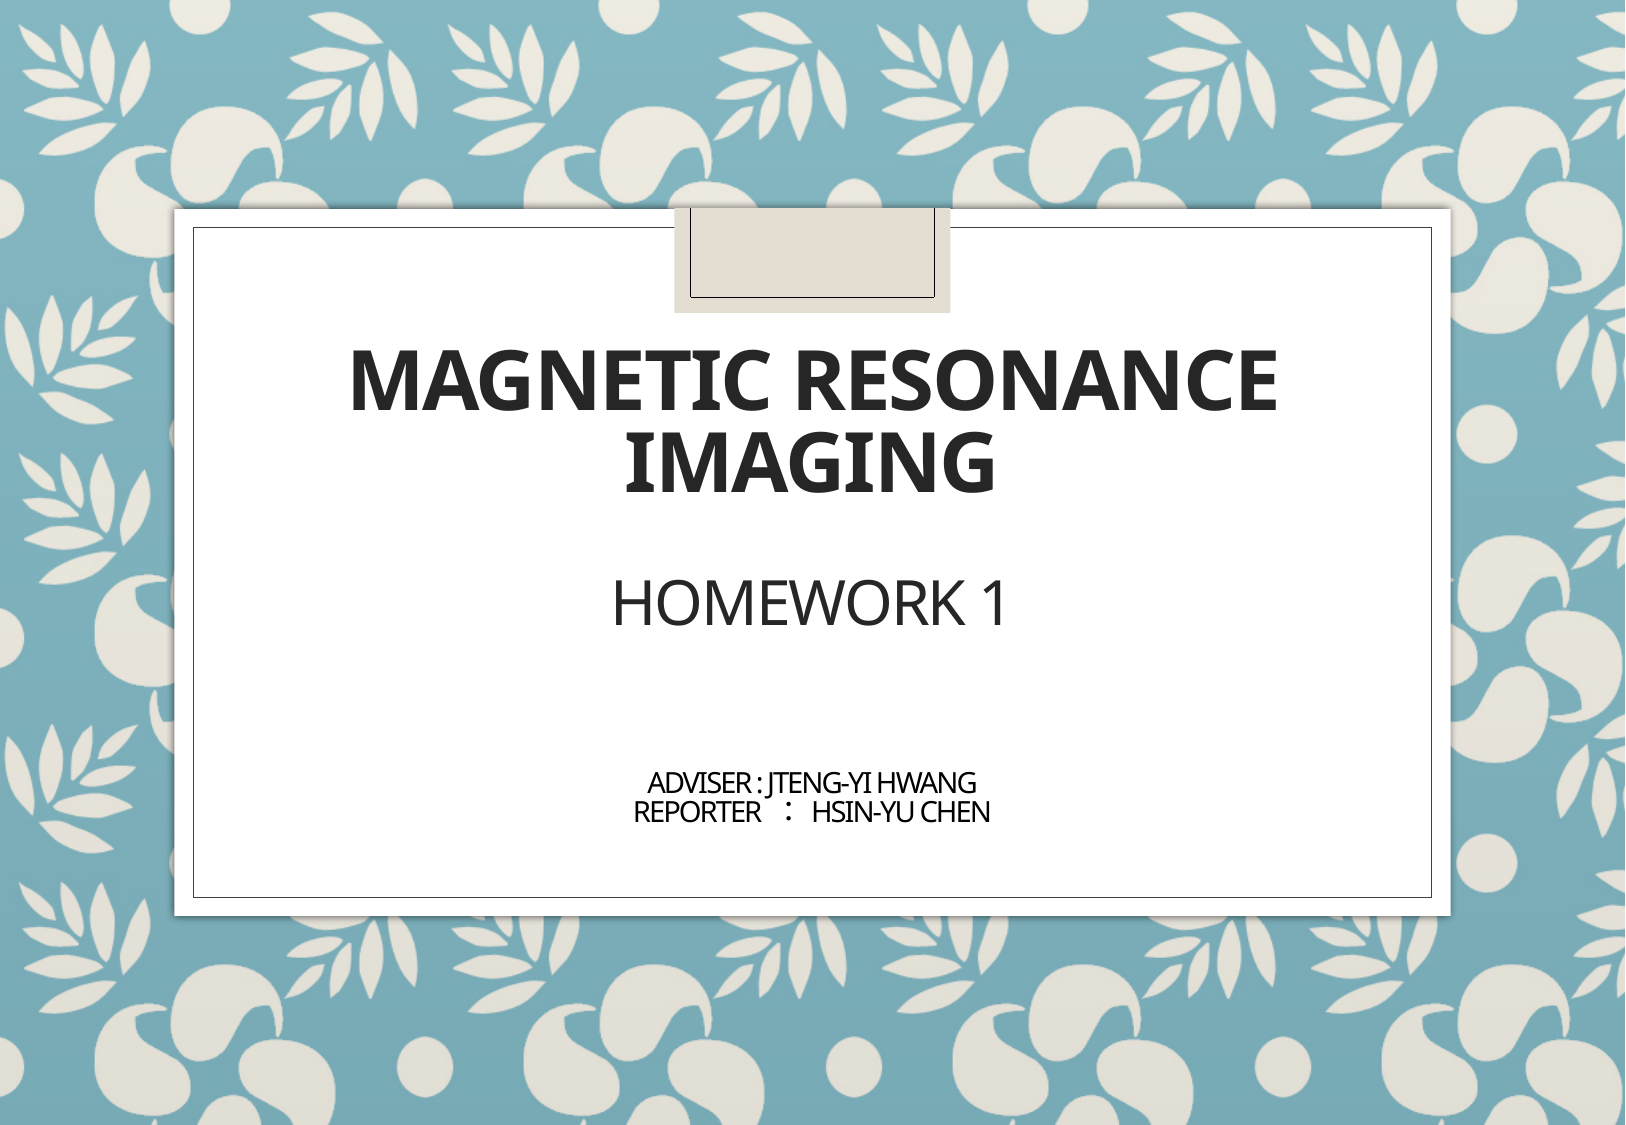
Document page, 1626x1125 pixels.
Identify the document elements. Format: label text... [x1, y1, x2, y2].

title Magnetic Resonance Imaging homework 1 Adviser : JTENG-YI Hwang Reporter ：HSIN-YU CHEN [208, 343, 1417, 894]
